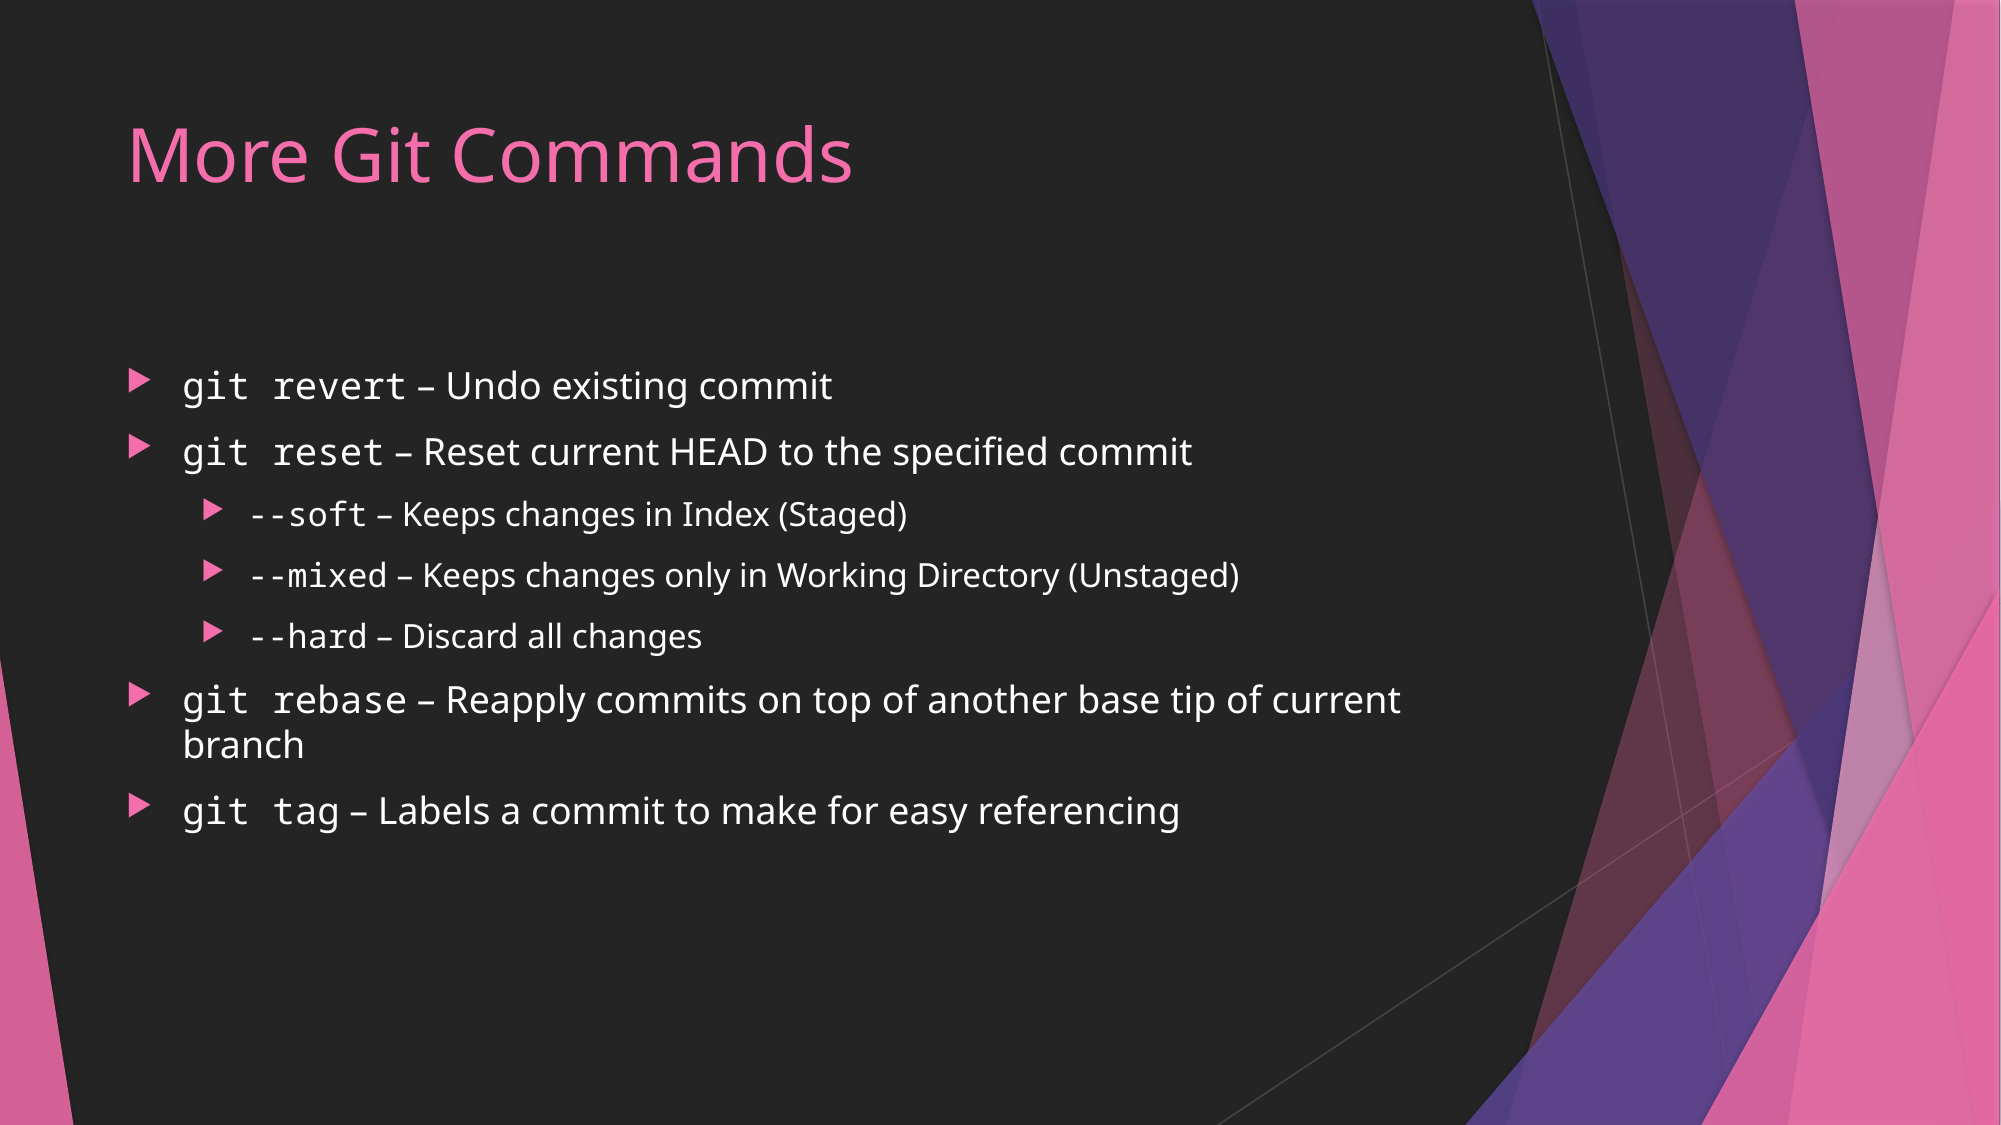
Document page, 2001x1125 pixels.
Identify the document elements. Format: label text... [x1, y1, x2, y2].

list git revert – Undo existing commit git reset – Reset current HEAD to the specified commit --soft – Keeps changes in Index (Staged) --mixed – Keeps changes only in Working Directory (Unstaged) --hard – Discard all changes git rebase – Reapply commits on top of another base tip of current branch git tag – Labels a commit to make for easy referencing [111, 354, 1522, 992]
title More Git Commands [111, 99, 1522, 317]
